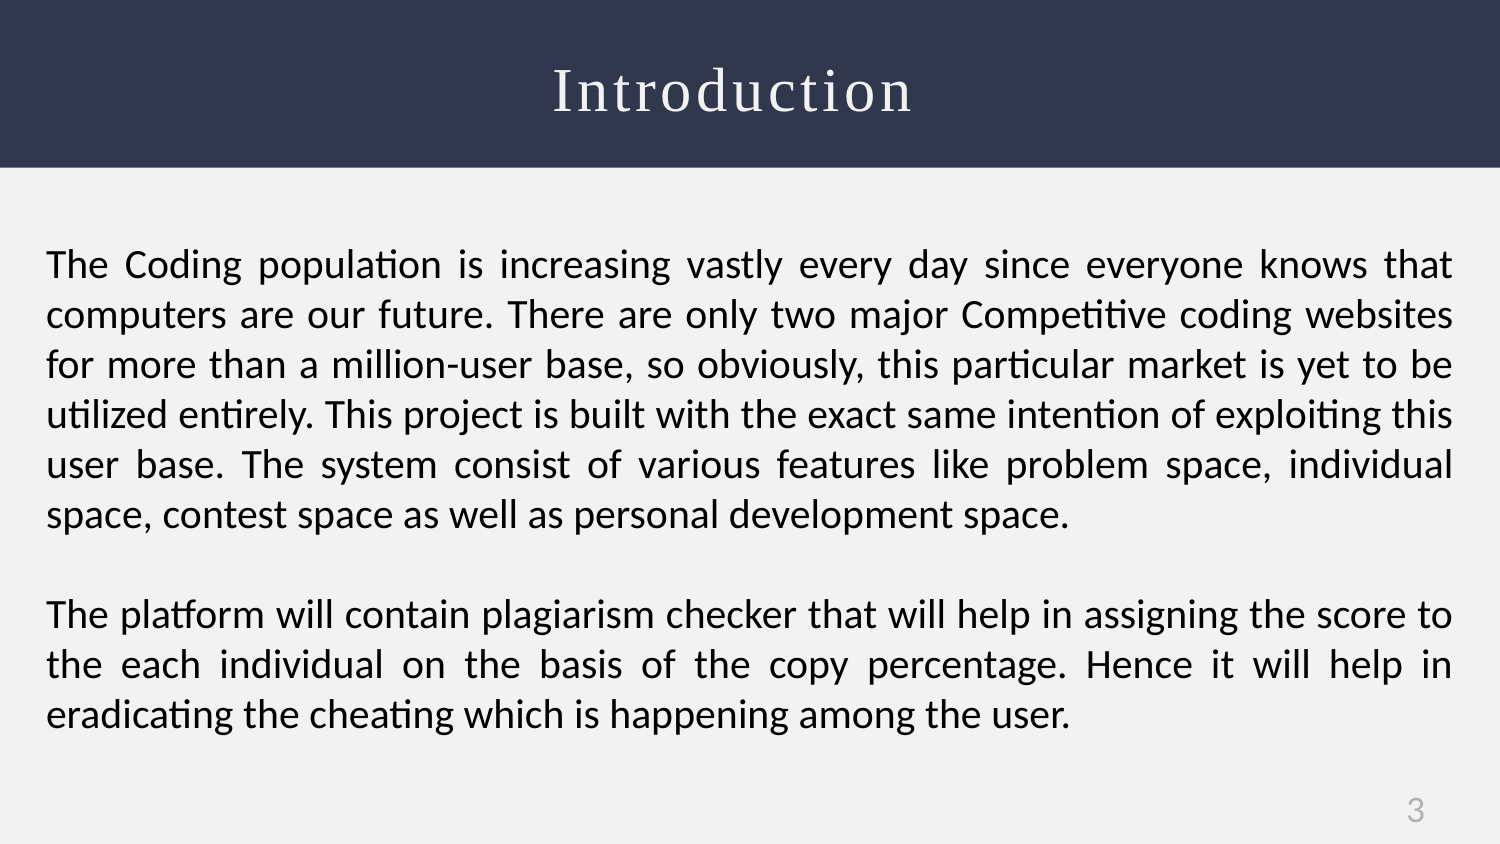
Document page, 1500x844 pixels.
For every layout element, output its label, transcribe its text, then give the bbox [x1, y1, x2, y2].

title Introduction [518, 46, 944, 184]
slide_number 3 [1080, 784, 1425, 831]
text_box The Coding population is increasing vastly every day since everyone knows that computers are our future. There are only two major Competitive coding websites for more than a million-user base, so obviously, this particular market is yet to be utilized entirely. This project is built with the exact same intention of exploiting this user base. The system consist of various features like problem space, individual space, contest space as well as personal development space. The platform will contain plagiarism checker that will help in assigning the score to the each individual on the basis of the copy percentage. Hence it will help in eradicating the cheating which is happening among the user. [31, 184, 1469, 745]
